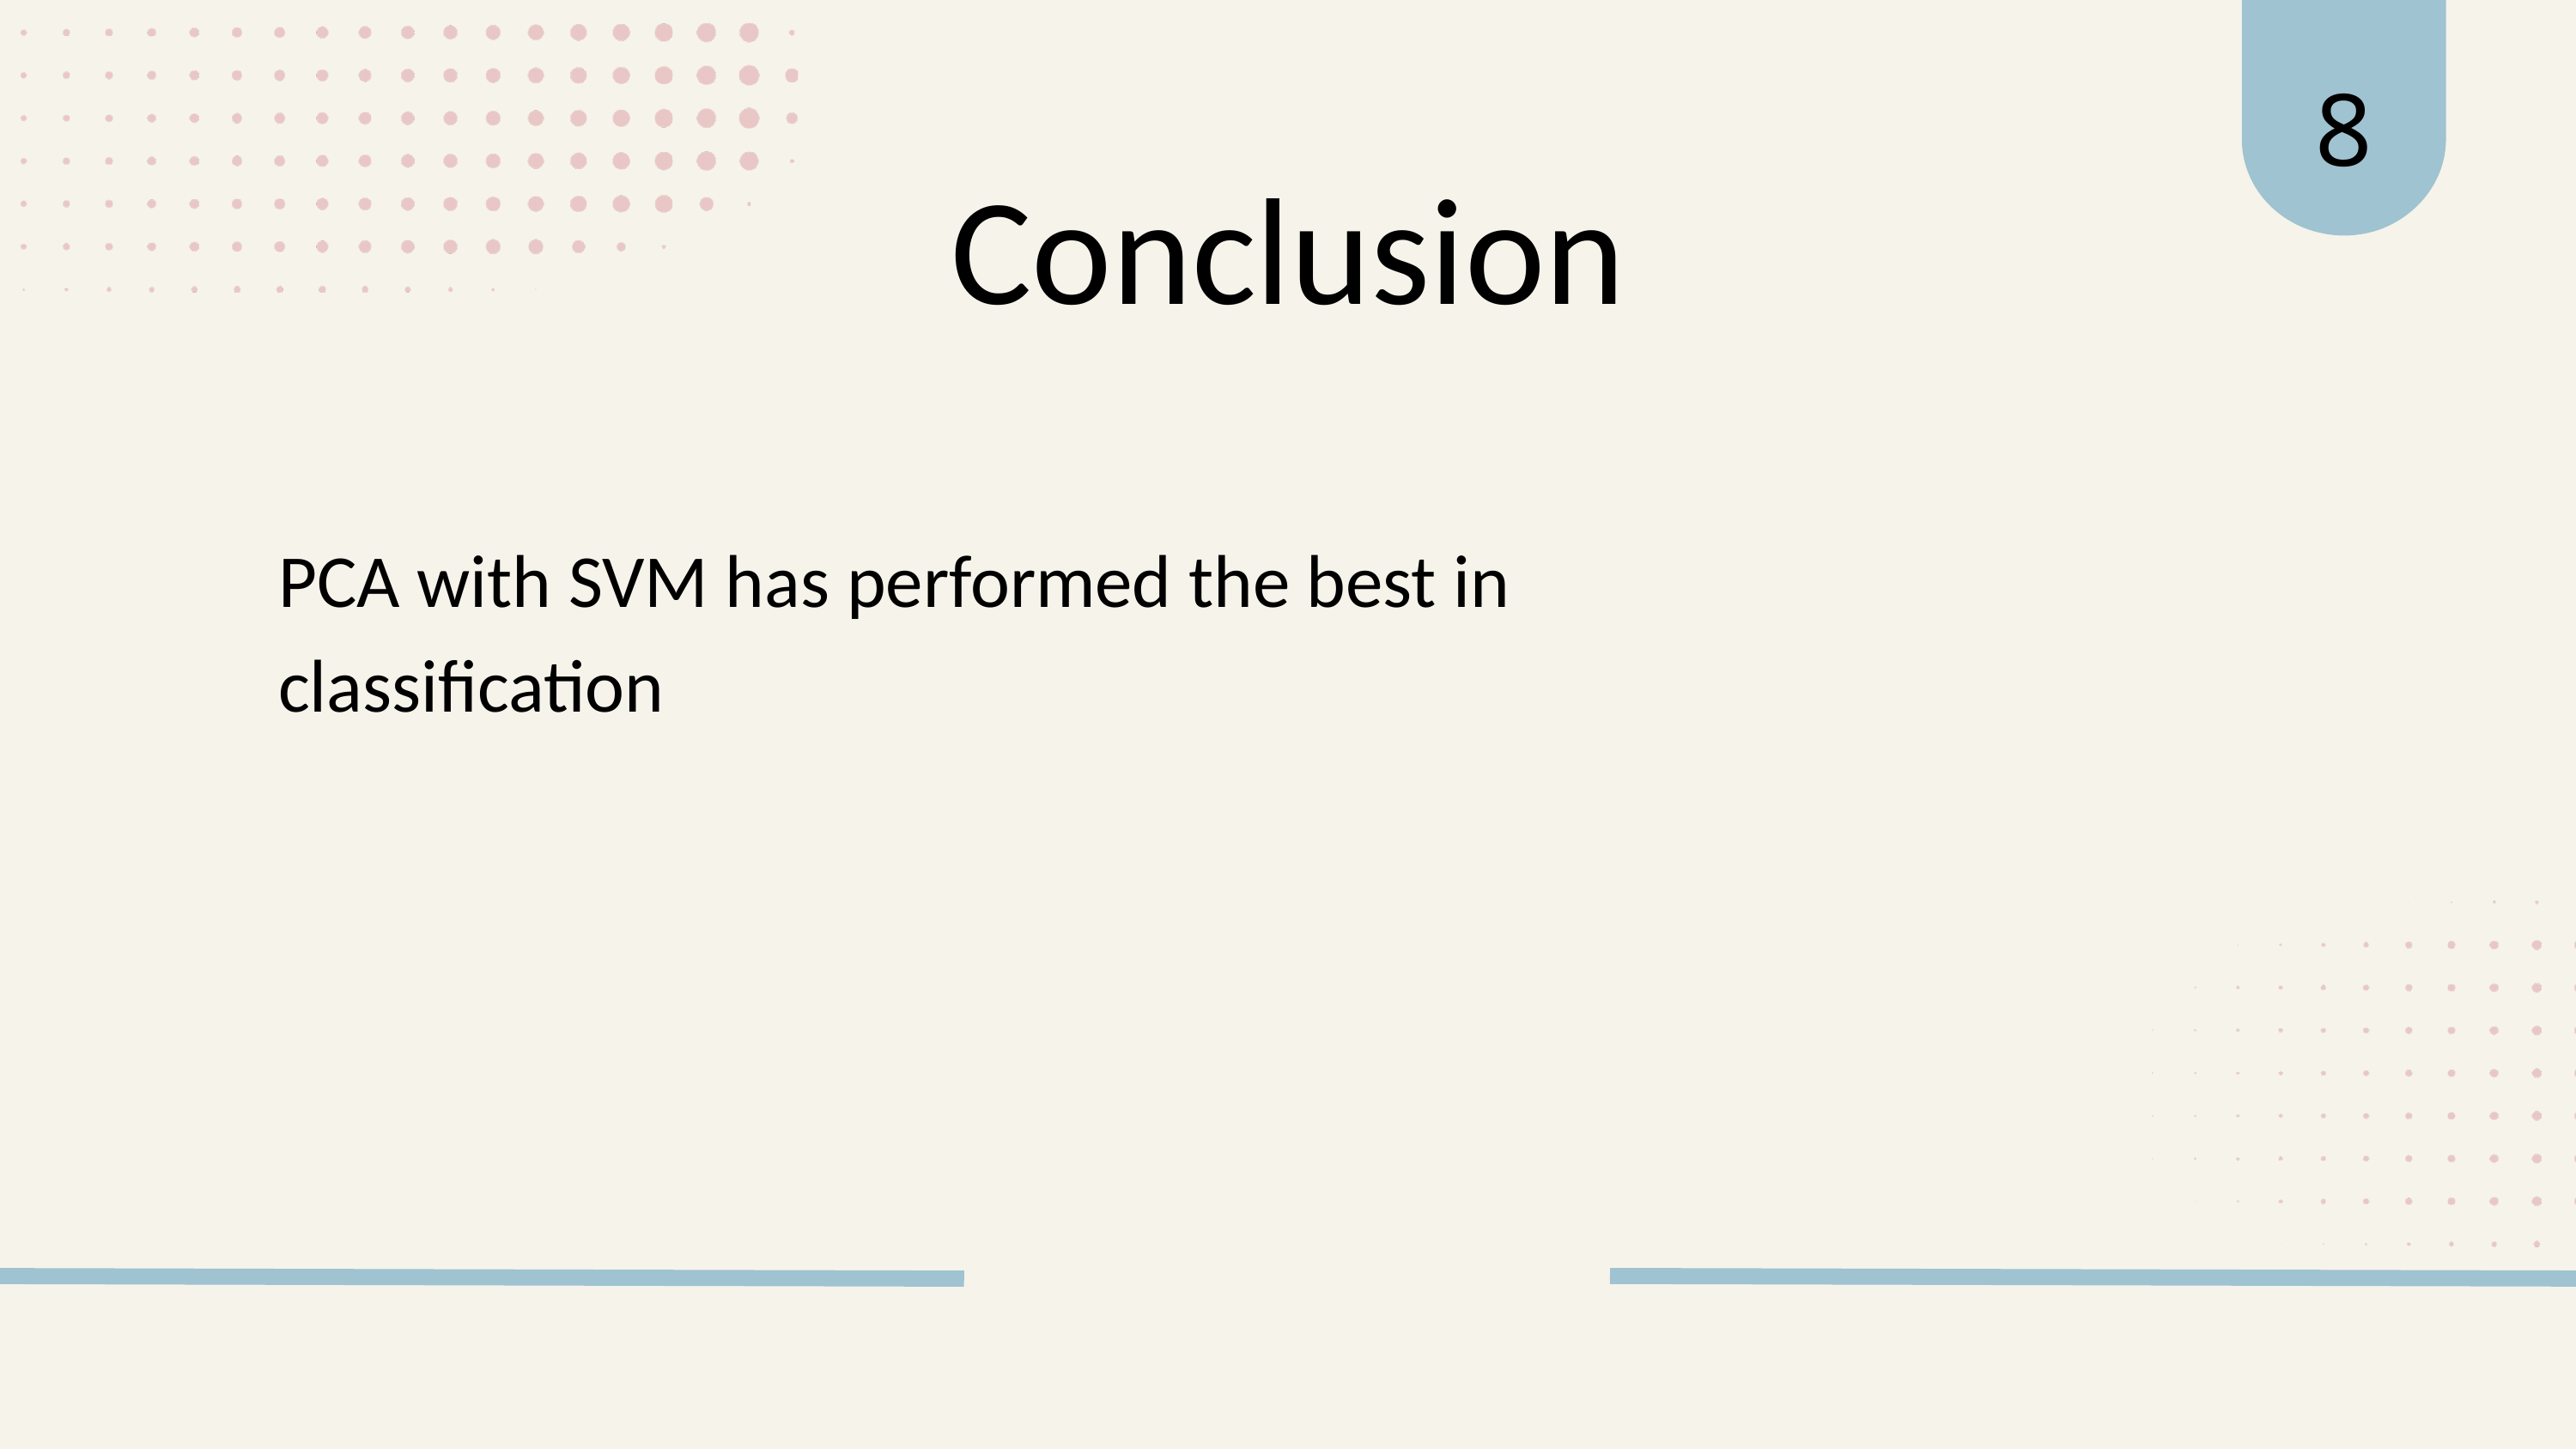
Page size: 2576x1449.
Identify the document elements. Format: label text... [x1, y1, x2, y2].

text_box [0, 0, 799, 293]
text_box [2233, 0, 2455, 236]
text_box [2110, 898, 2576, 1247]
text_box Conclusion [359, 122, 2216, 336]
text_box PCA with SVM has performed the best in classification [278, 518, 1799, 728]
